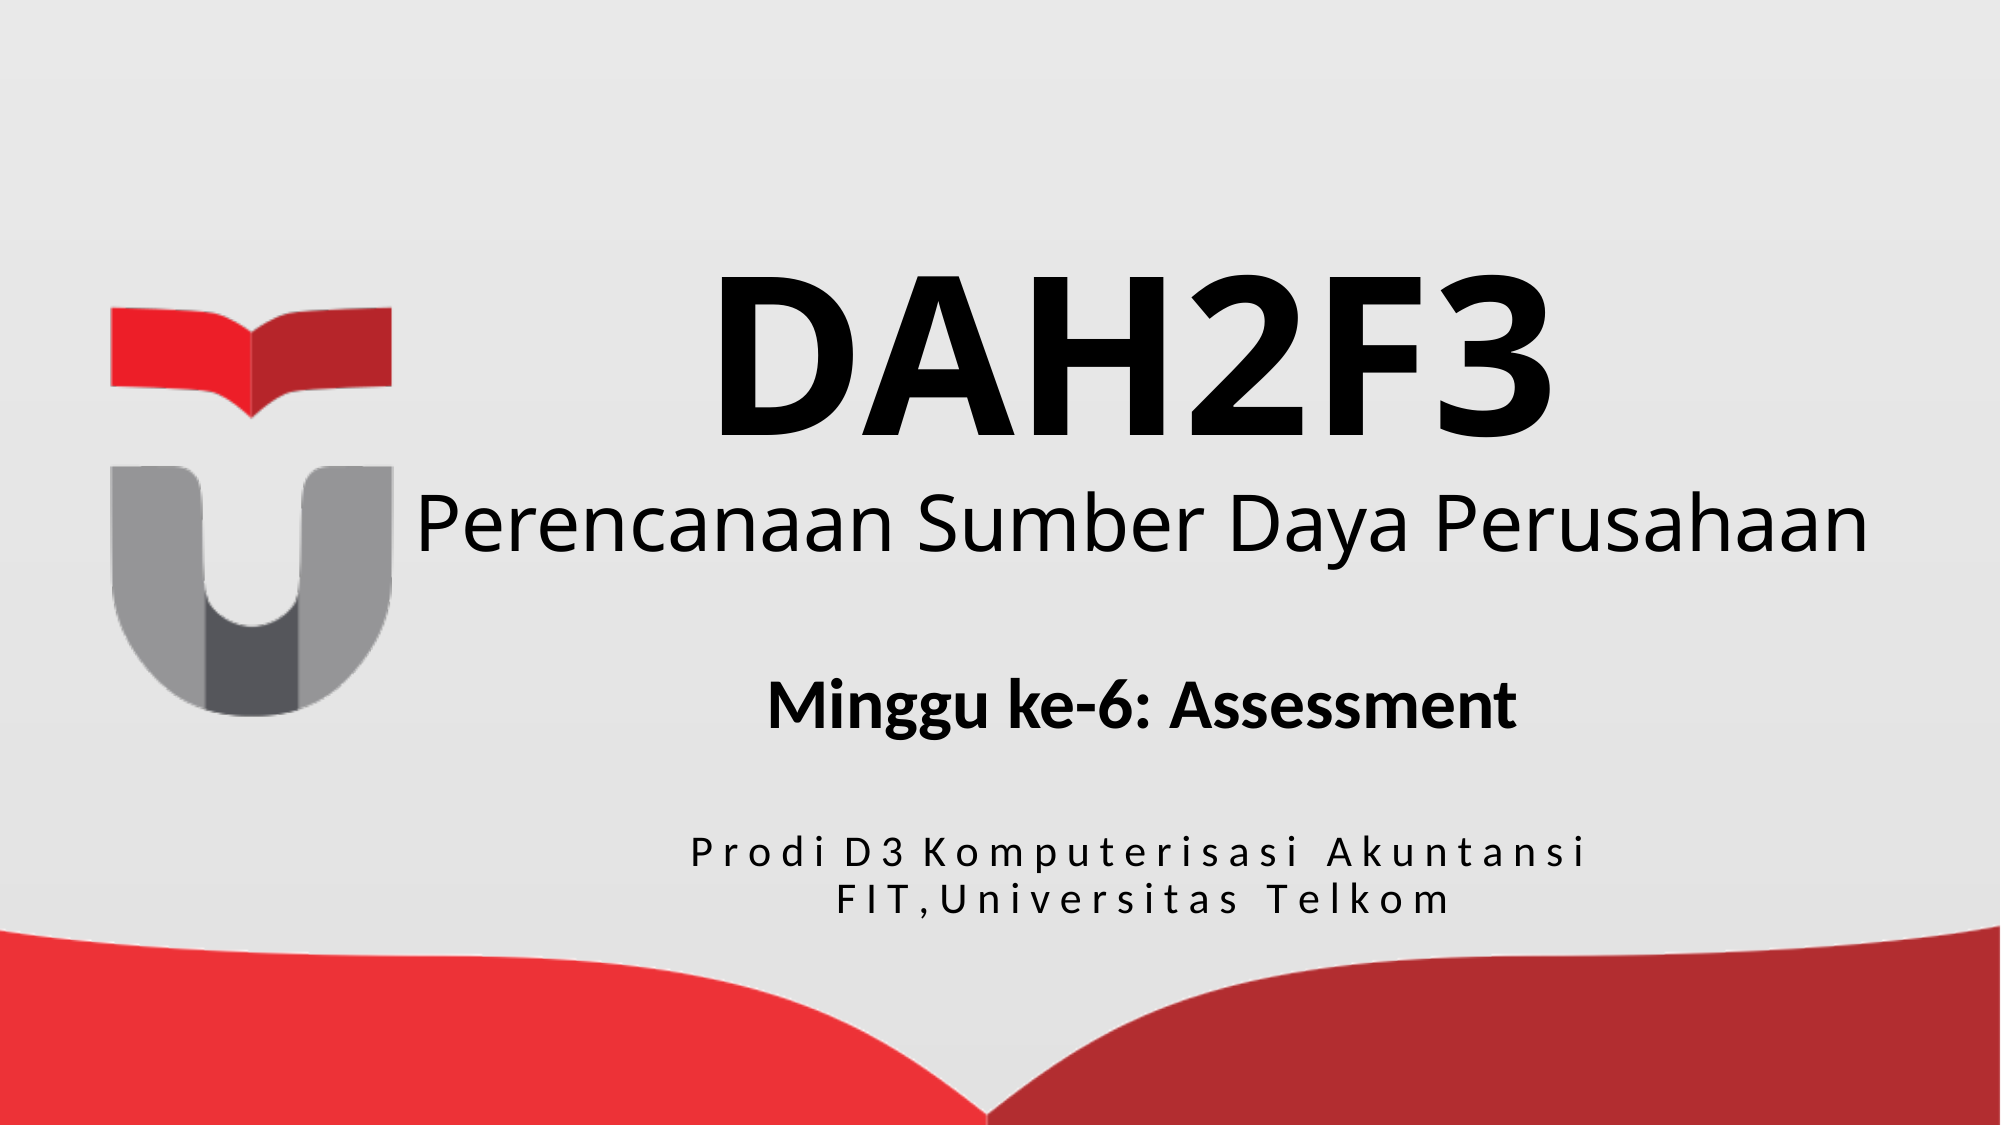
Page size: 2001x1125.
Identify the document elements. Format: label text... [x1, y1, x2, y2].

picture [0, 917, 2001, 1125]
subtitle Minggu ke-6: Assessment P r o d i D 3 K o m p u t e r i s a s i A k u n t a n s i F I T , U n i v e r s i t a s T e l k o m [377, 659, 1910, 932]
picture [85, 297, 414, 727]
title DAH2F3 Perencanaan Sumber Daya Perusahaan [377, 184, 1910, 576]
